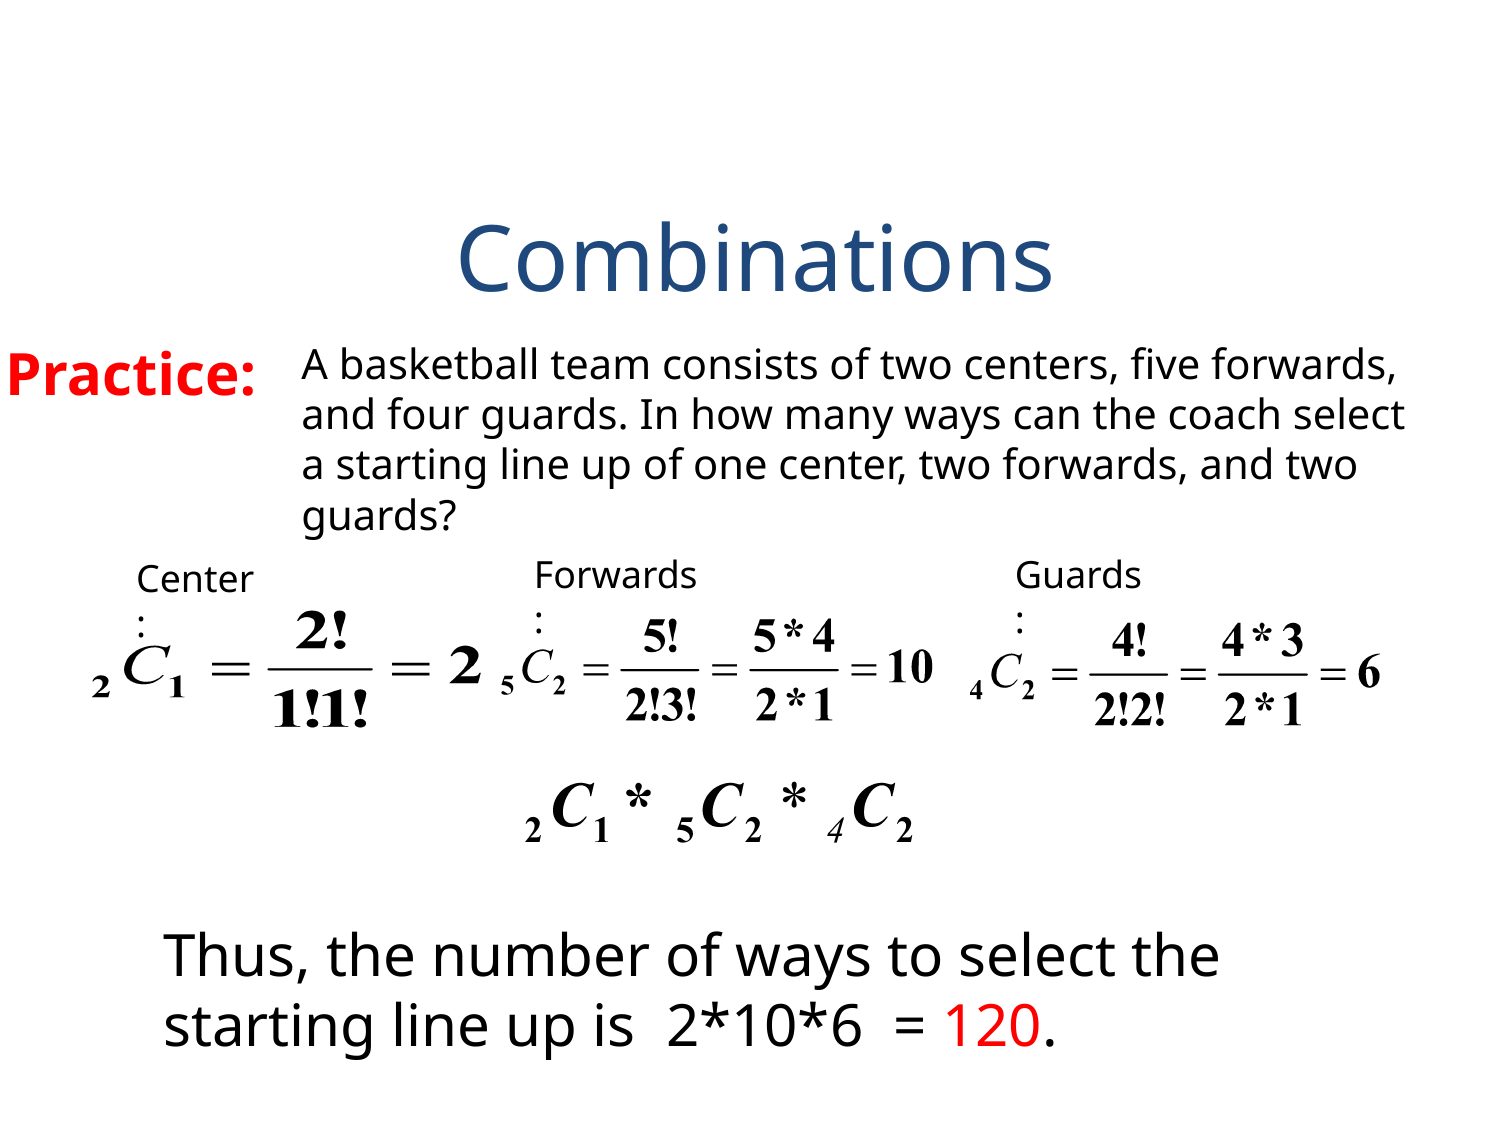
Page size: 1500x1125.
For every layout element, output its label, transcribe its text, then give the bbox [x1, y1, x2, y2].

text_box Combinations [224, 192, 1288, 318]
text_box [962, 543, 1390, 736]
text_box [493, 543, 942, 731]
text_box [79, 546, 492, 739]
text_box Practice: [0, 329, 287, 416]
text_box Thus, the number of ways to select the starting line up is 2*10*6 = 120. [148, 910, 1288, 1066]
picture [513, 762, 926, 858]
text_box A basketball team consists of two centers, five forwards, and four guards. In how many ways can the coach select a starting line up of one center, two forwards, and two guards? [286, 330, 1450, 546]
